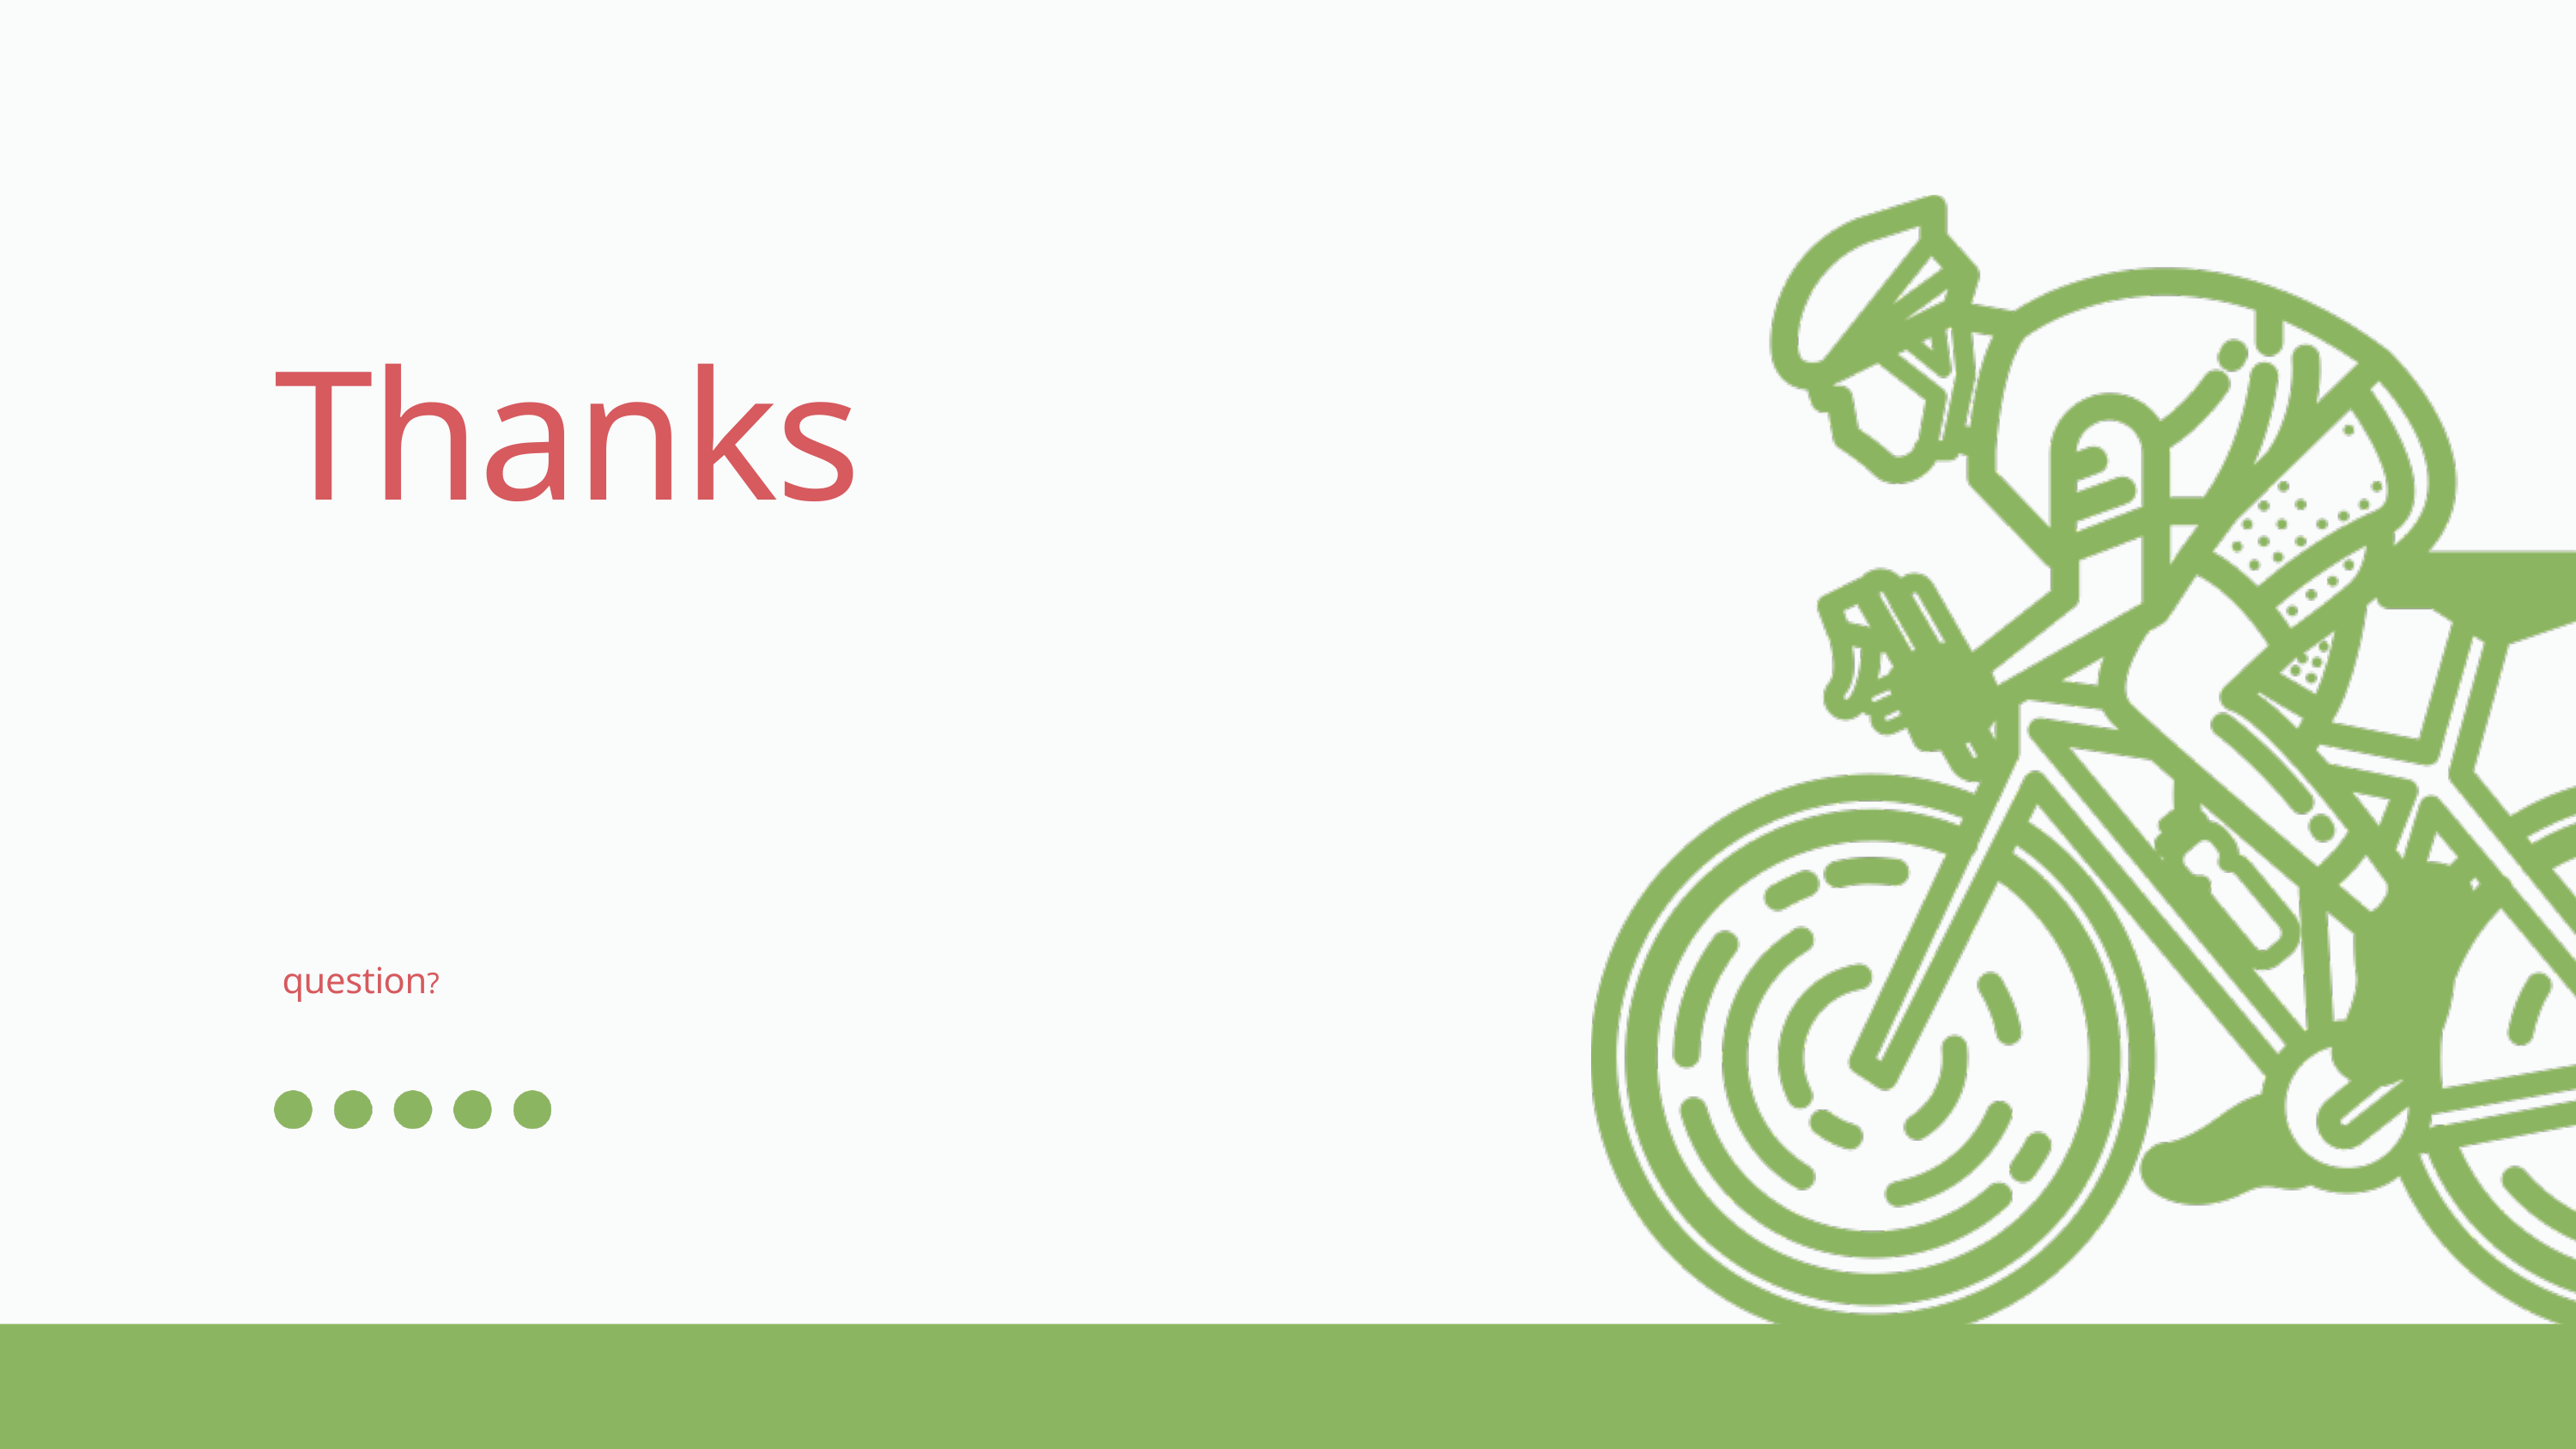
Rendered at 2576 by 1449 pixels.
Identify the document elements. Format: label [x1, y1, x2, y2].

picture [1590, 195, 2576, 1342]
text_box [0, 1324, 2576, 1449]
text_box [274, 191, 1485, 1129]
